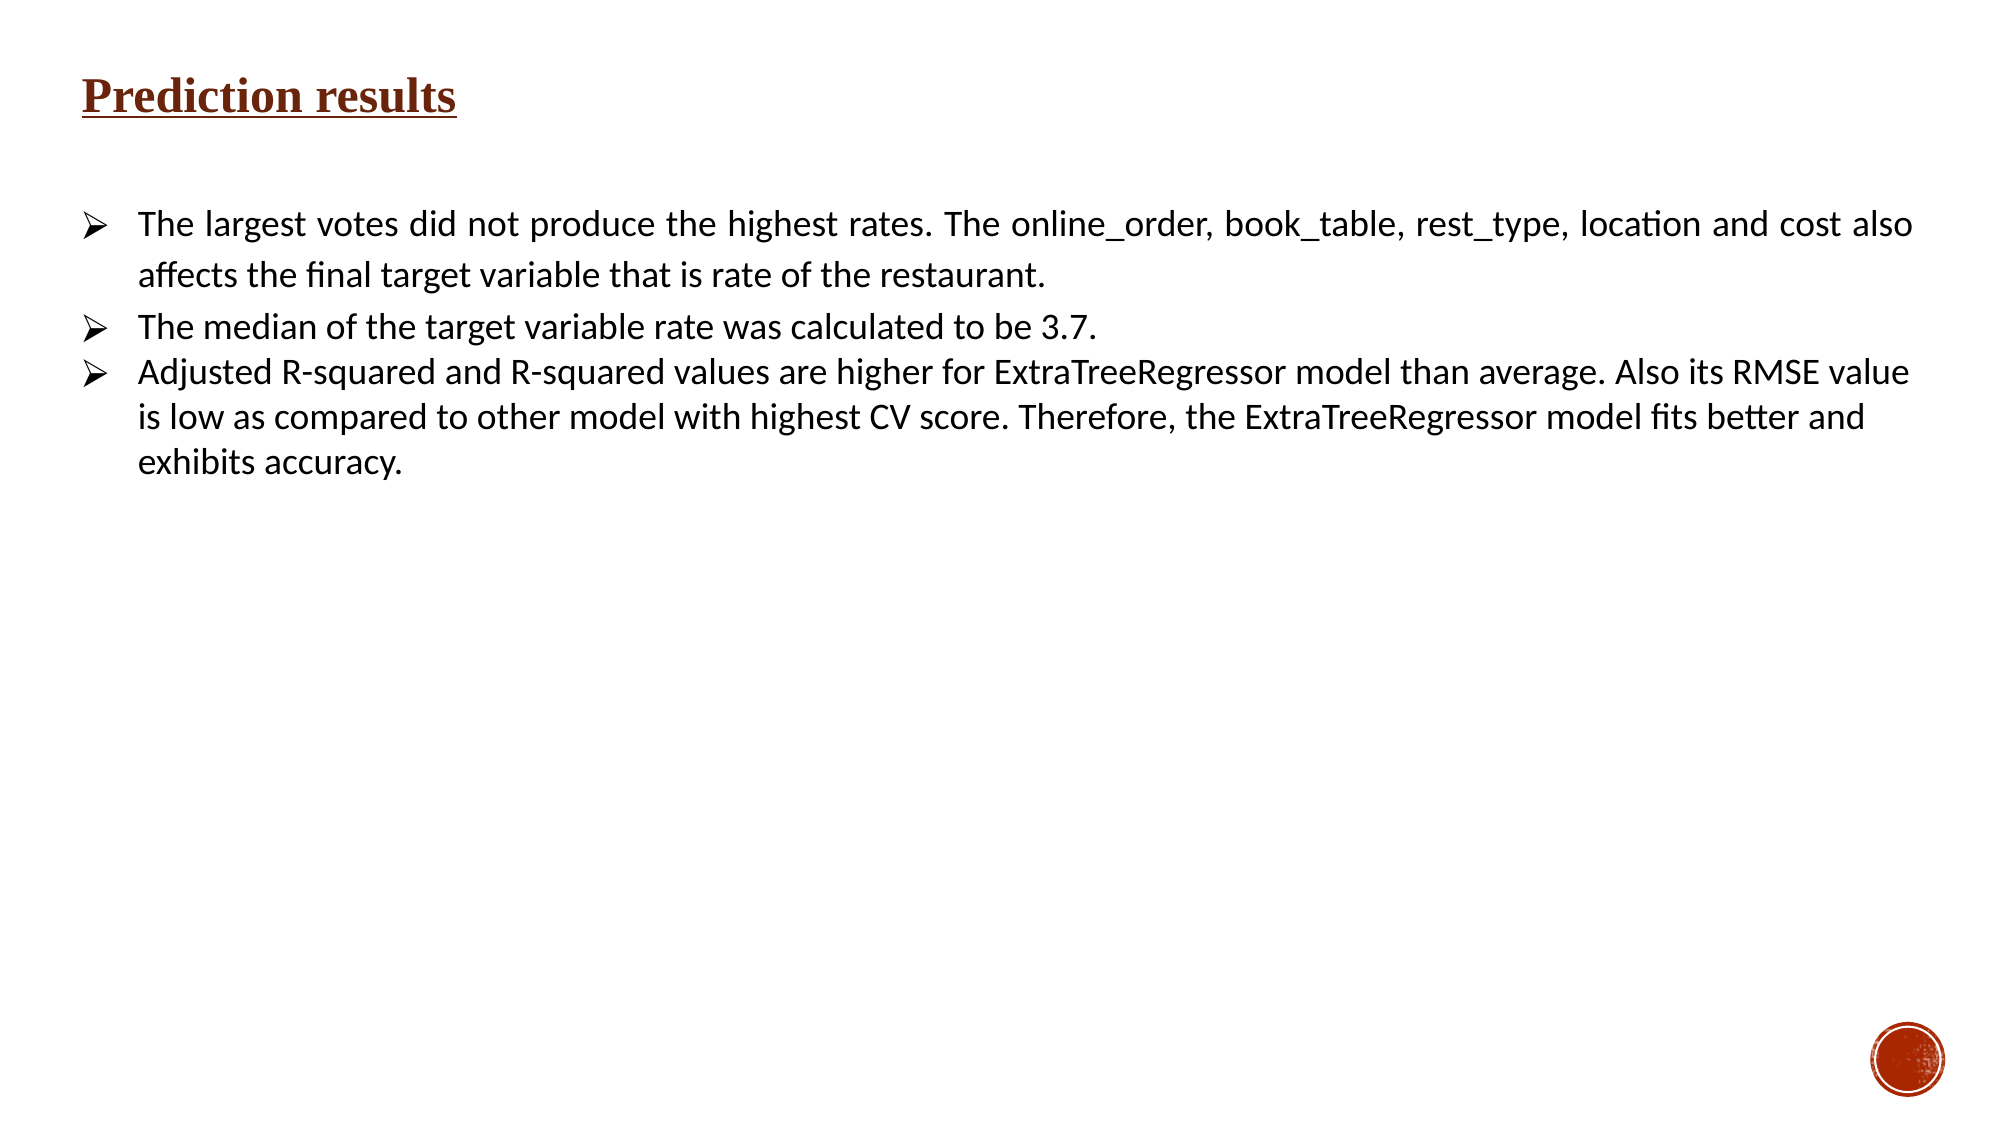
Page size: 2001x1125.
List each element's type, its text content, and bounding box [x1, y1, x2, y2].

text_box Prediction results [66, 55, 1067, 131]
picture [1870, 1021, 1946, 1097]
text_box The largest votes did not produce the highest rates. The online_order, book_table, rest_type, location and cost also affects the final target variable that is rate of the restaurant. The median of the target variable rate was calculated to be 3.7. Adjusted R-squared and R-squared values are higher for ExtraTreeRegressor model than average. Also its RMSE value is low as compared to other model with highest CV score. Therefore, the ExtraTreeRegressor model fits better and exhibits accuracy. [66, 185, 1931, 490]
